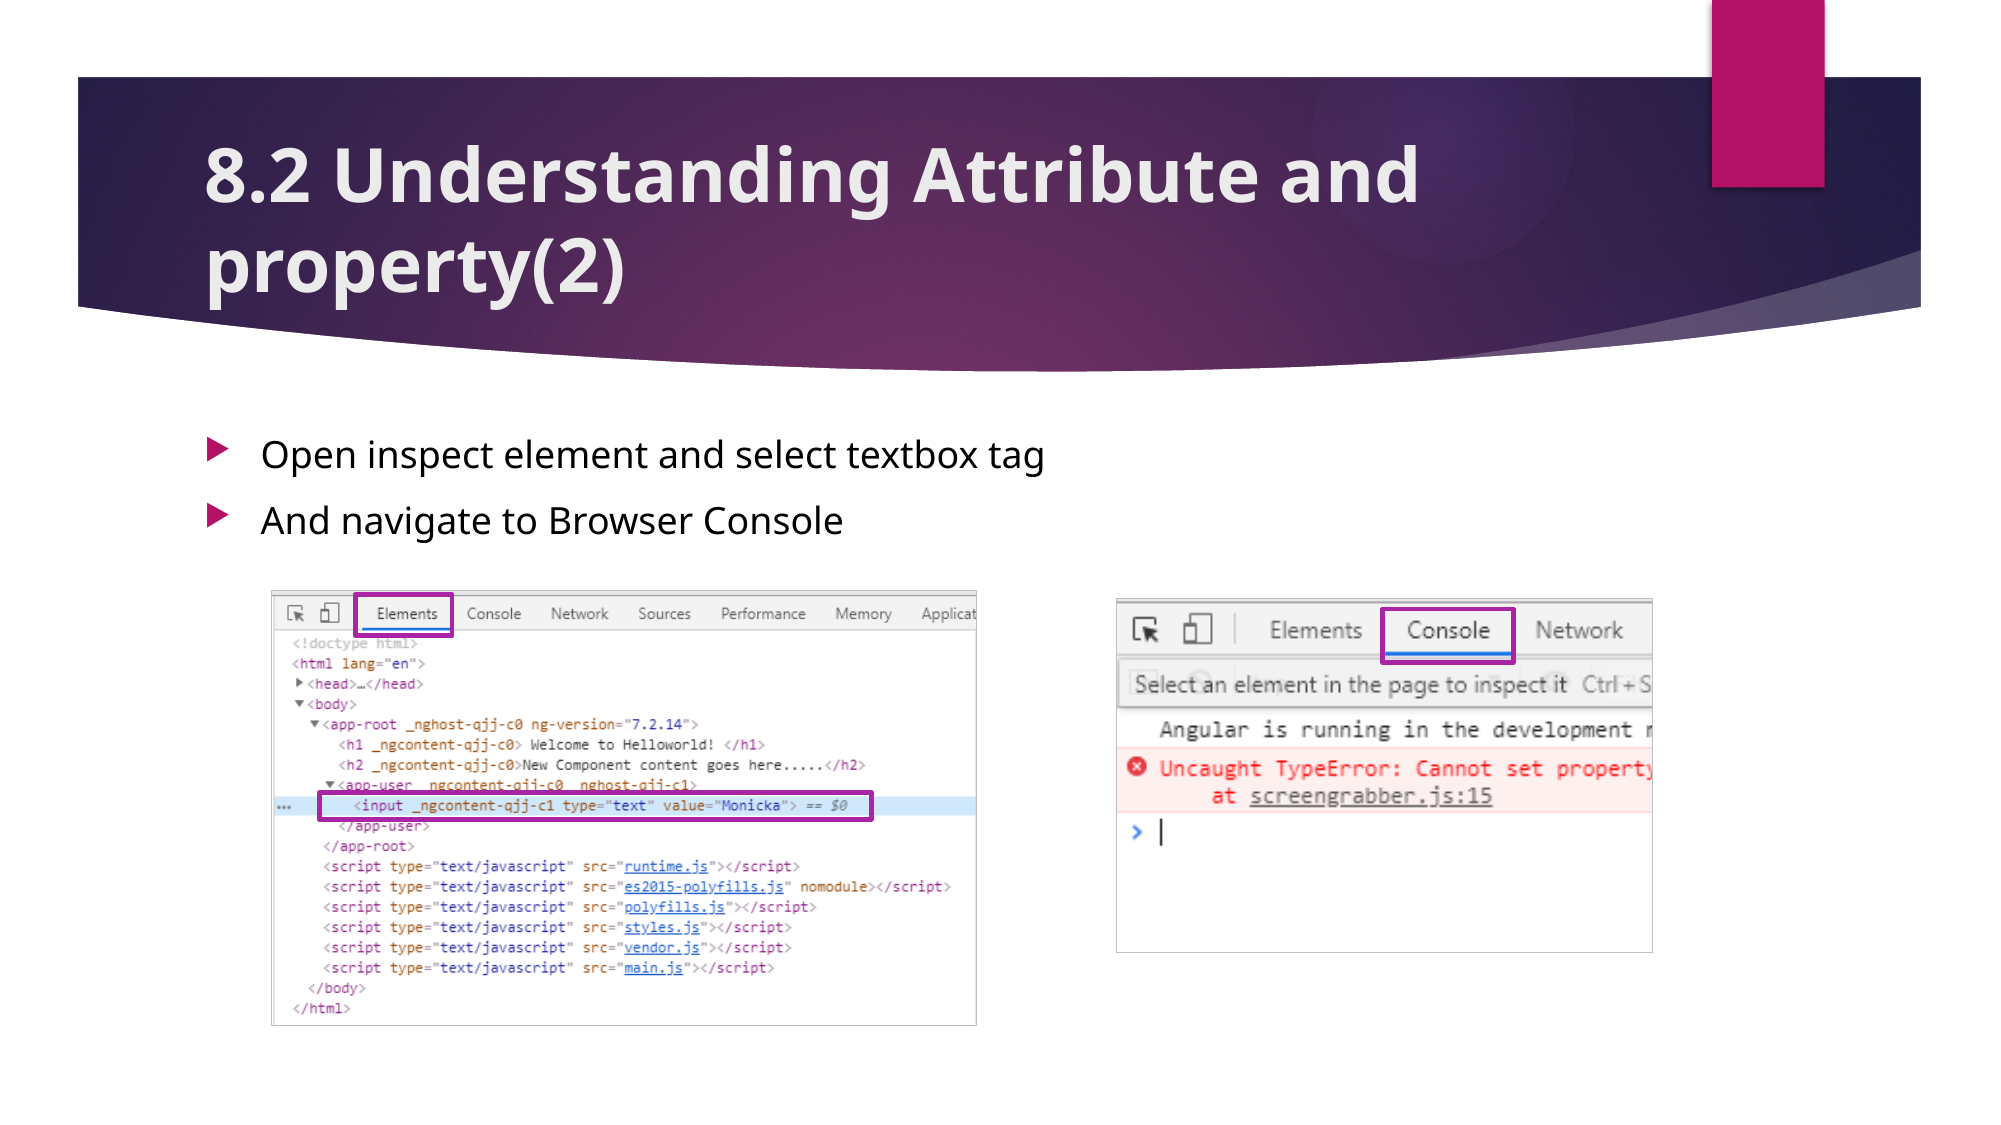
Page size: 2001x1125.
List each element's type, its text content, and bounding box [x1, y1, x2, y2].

title 8.2 Understanding Attribute and property(2) [189, 159, 1853, 276]
picture [1116, 598, 1653, 953]
picture [271, 589, 977, 1027]
list Open inspect element and select textbox tag And navigate to Browser Console [189, 423, 1917, 591]
